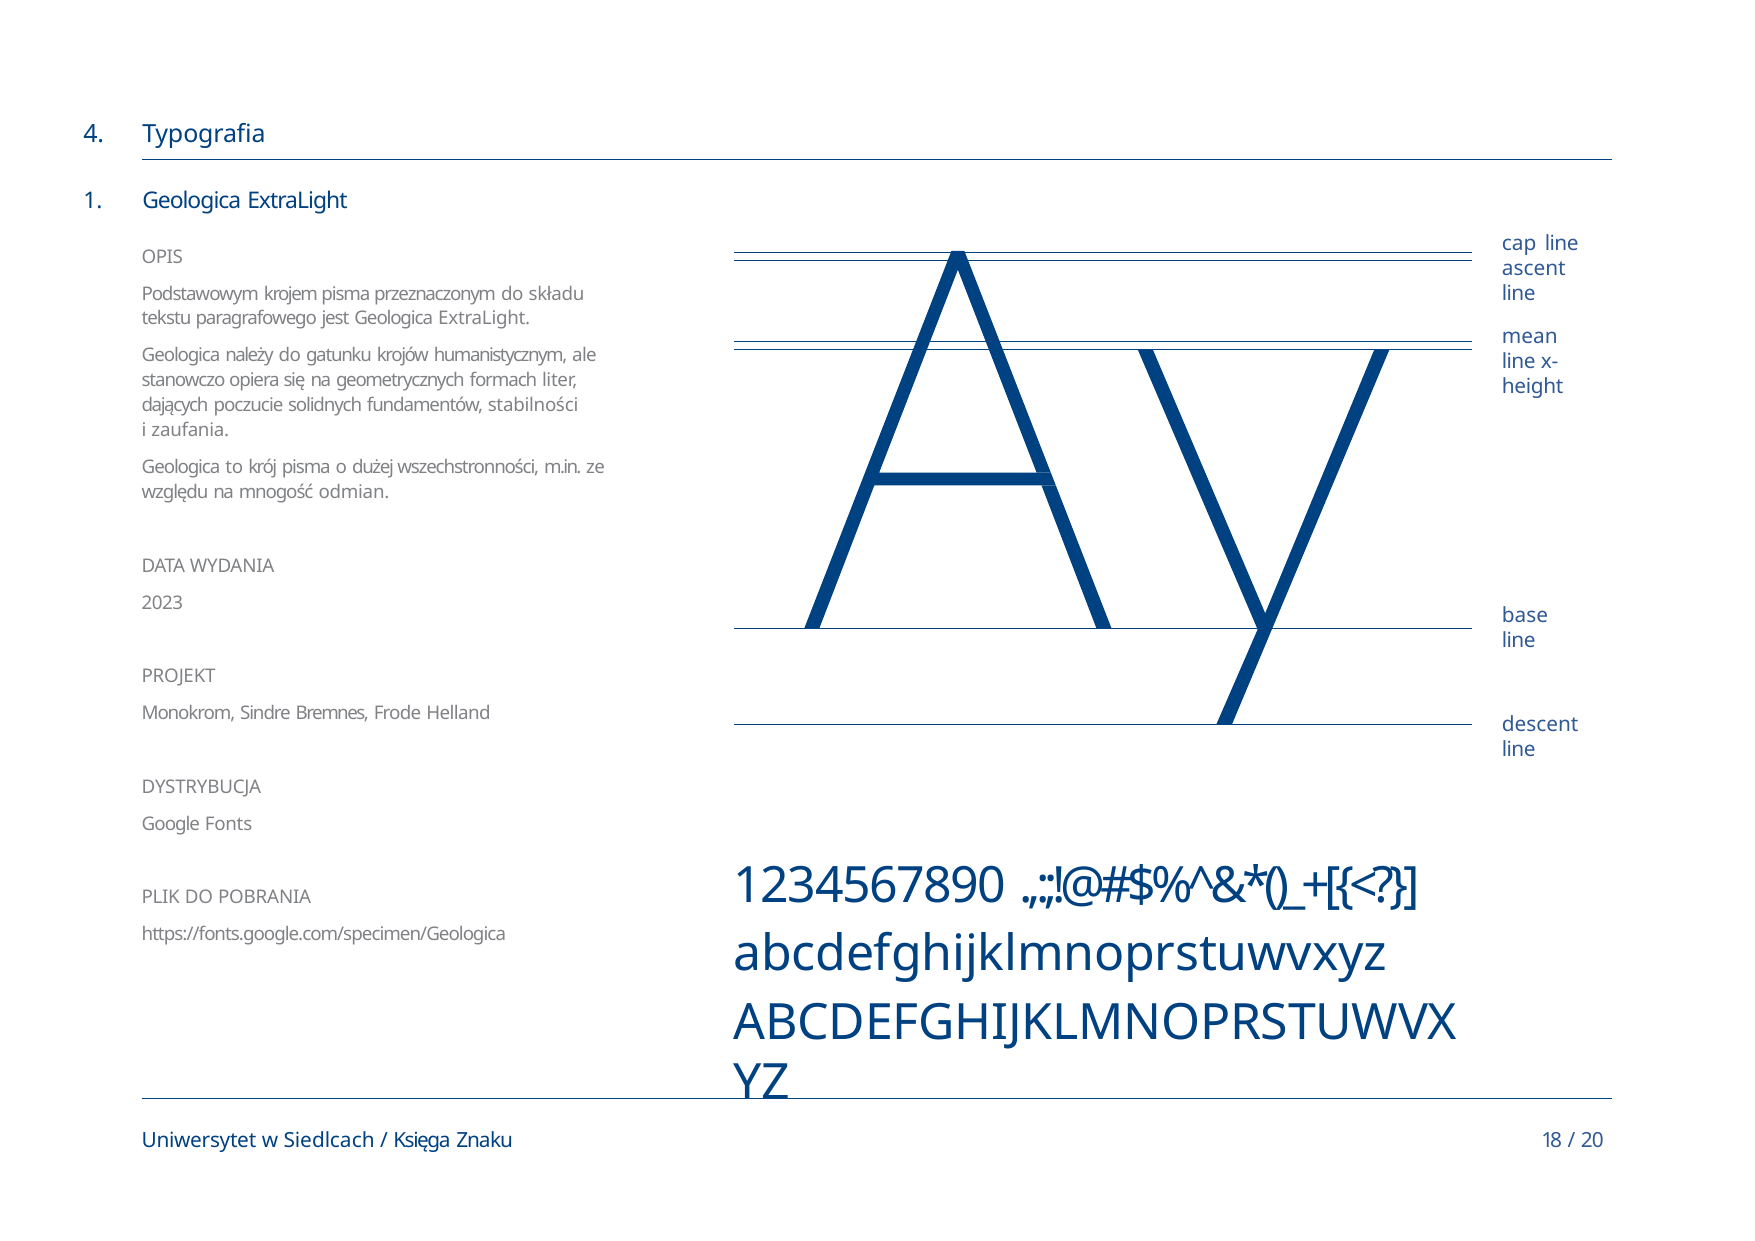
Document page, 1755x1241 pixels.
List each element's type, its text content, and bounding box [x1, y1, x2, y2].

text_box PLIK DO POBRANIA https://fonts.google.com/specimen/Geologica [139, 882, 545, 945]
text_box cap line ascent line [1499, 227, 1606, 305]
footer Uniwersytet w Siedlcach / Księga Znaku [139, 1125, 541, 1241]
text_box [733, 250, 1473, 726]
text_box DYSTRYBUCJA Google Fonts [139, 772, 283, 834]
text_box Monokrom, Sindre Bremnes, Frode Helland [139, 698, 512, 724]
text_box Typografia Geologica ExtraLight [81, 115, 361, 214]
slide_number 18 / 20 [1535, 1125, 1615, 1241]
text_box OPIS Podstawowym krojem pisma przeznaczonym do składu tekstu paragrafowego jest Geologica ExtraLight. Geologica należy do gatunku krojów humanistycznym, ale stanowczo opiera się na geometrycznych formach liter, dających poczucie solidnych fundamentów, stabilności i zaufania. Geologica to krój pisma o dużej wszechstronności, m.in. ze względu na mnogość odmian. [139, 242, 640, 502]
text_box base line [1499, 599, 1590, 652]
text_box 1234567890 .,:;!@#$%^&*()_+[{<?}] abcdefghijklmnoprstuwvxyz ABCDEFGHIJKLMNOPRSTUWVXYZ [731, 842, 1485, 1110]
text_box 2023 [139, 588, 189, 613]
text_box mean line x-height [1499, 320, 1598, 398]
text_box DATA WYDANIA [139, 551, 290, 577]
text_box PROJEKT [139, 661, 233, 687]
text_box descent line [1499, 708, 1621, 761]
